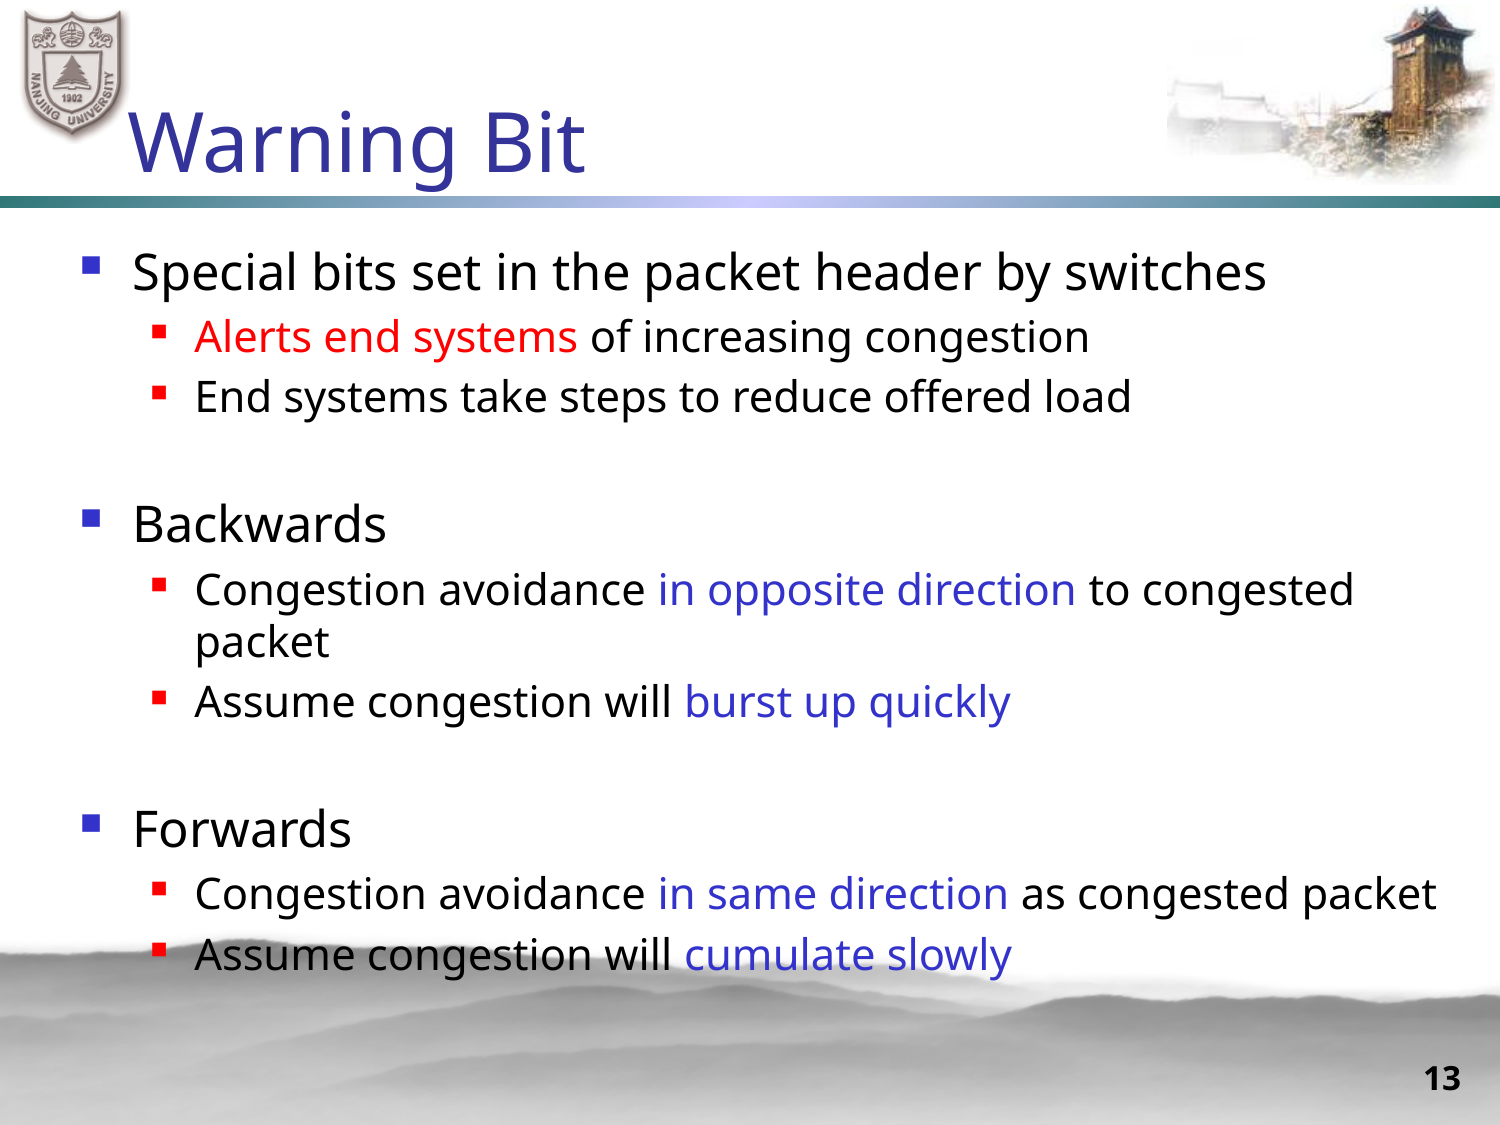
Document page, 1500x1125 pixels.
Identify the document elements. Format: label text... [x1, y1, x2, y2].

slide_number 13 [1163, 1034, 1477, 1111]
picture [0, 0, 144, 144]
picture [1167, 4, 1495, 54]
list Special bits set in the packet header by switches Alerts end systems of increasing congestion End systems take steps to reduce offered load Backwards Congestion avoidance in opposite direction to congested packet Assume congestion will burst up quickly Forwards Congestion avoidance in same direction as congested packet Assume congestion will cumulate slowly [64, 231, 1471, 1036]
picture [0, 928, 1500, 1125]
title Warning Bit [111, 54, 1500, 197]
